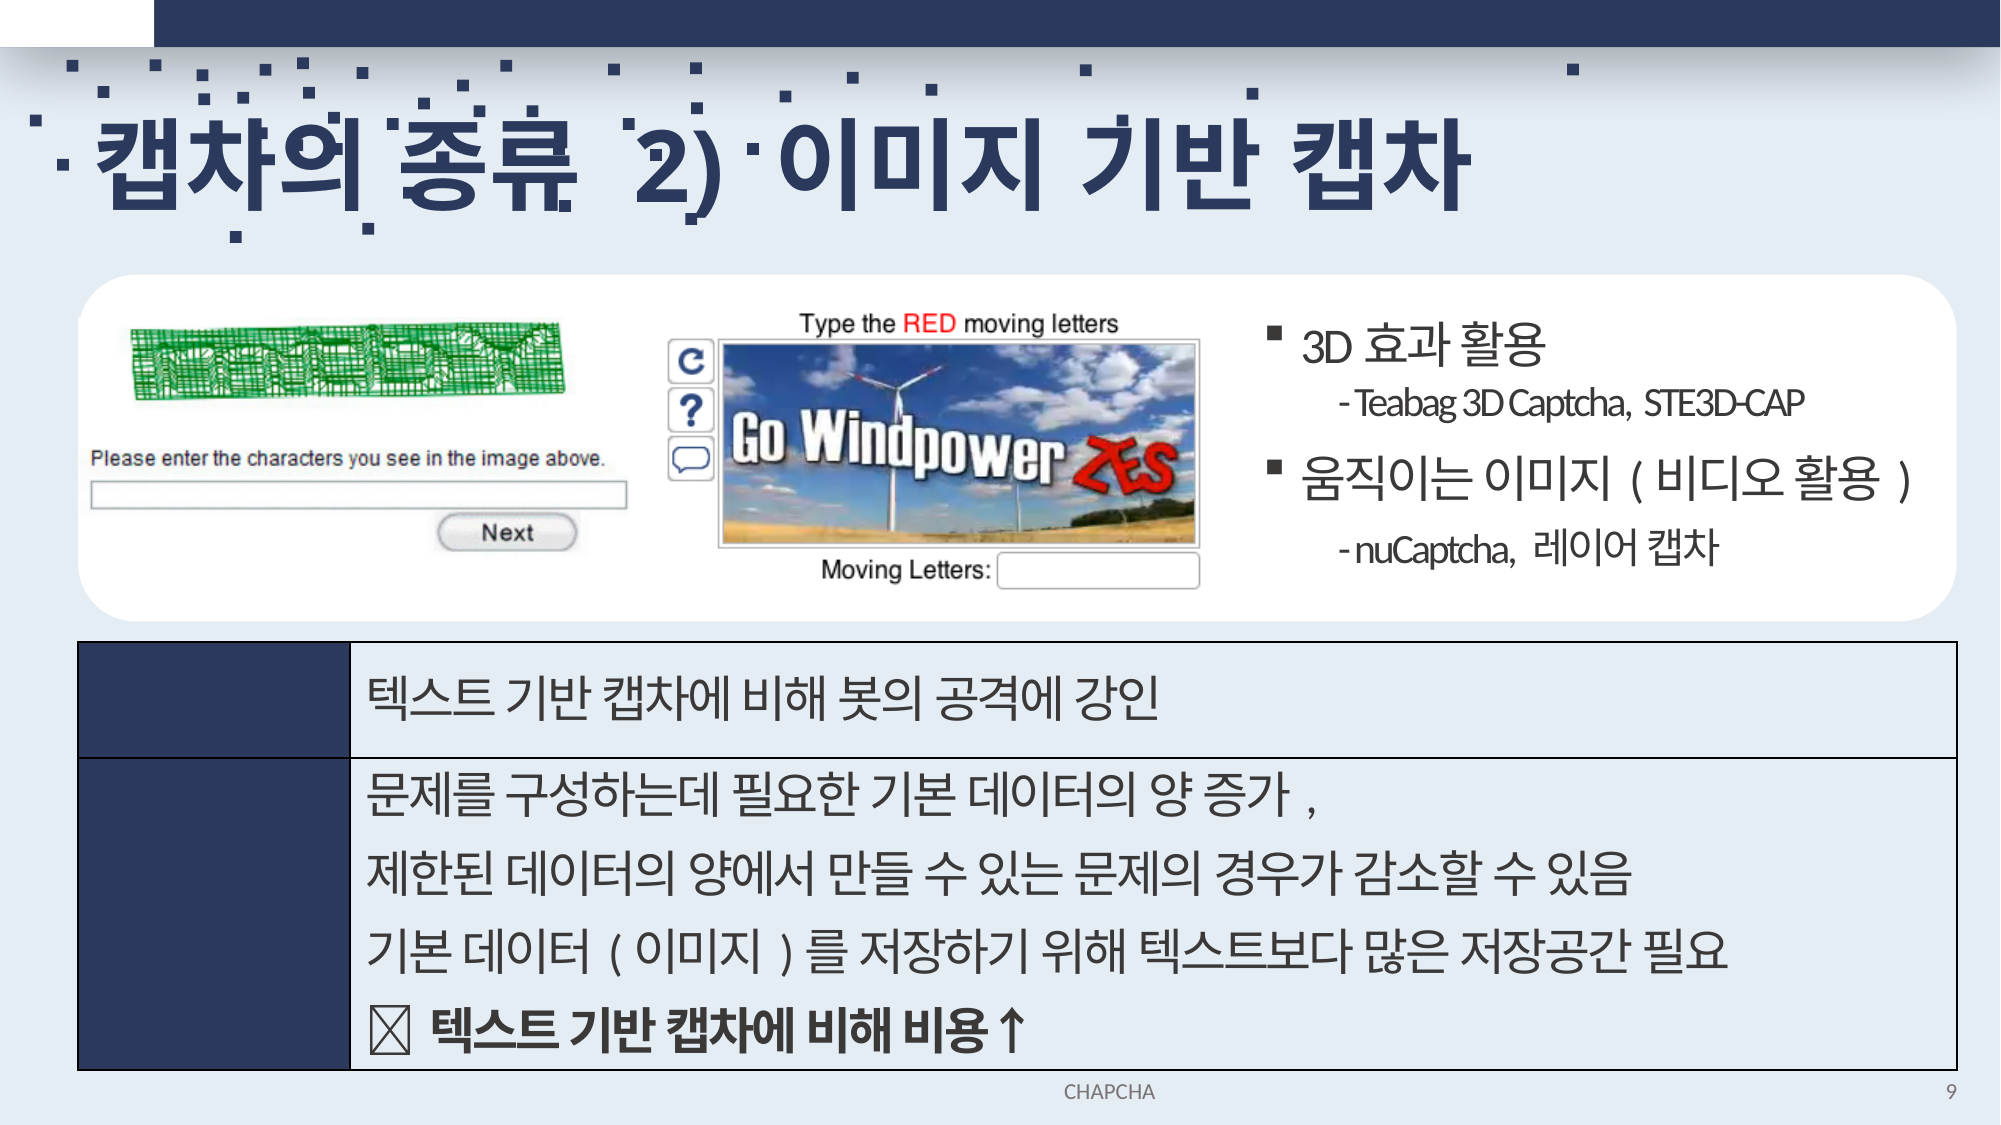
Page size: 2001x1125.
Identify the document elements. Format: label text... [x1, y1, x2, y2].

table_cell 단점 [79, 759, 349, 1069]
picture [78, 317, 641, 565]
list 3D효과 활용 - Teabag 3D Captcha, STE3D-CAP 움직이는 이미지(비디오 활용) - nuCaptcha, 레이어 캡차 [1248, 303, 2000, 589]
slide_number 9 [1522, 1060, 1973, 1121]
footer CHAPCHA [772, 1071, 1448, 1121]
picture [646, 284, 1210, 596]
table_header 장점 [79, 643, 349, 757]
text_box [77, 273, 1953, 623]
table_header 텍스트 기반 캡차에 비해 봇의 공격에 강인 [351, 643, 1956, 757]
title 캡차의 종류 2) 이미지 기반 캡차 [78, 61, 1971, 279]
table_cell 문제를 구성하는데 필요한 기본 데이터의 양 증가, 제한된 데이터의 양에서 만들 수 있는 문제의 경우가 감소할 수 있음 기본 데이터(이미지)를 저장하기 위해 텍스트보다 많은 저장공간 필요 텍스트 기반 캡차에 비해 비용↑ [351, 759, 1956, 1069]
